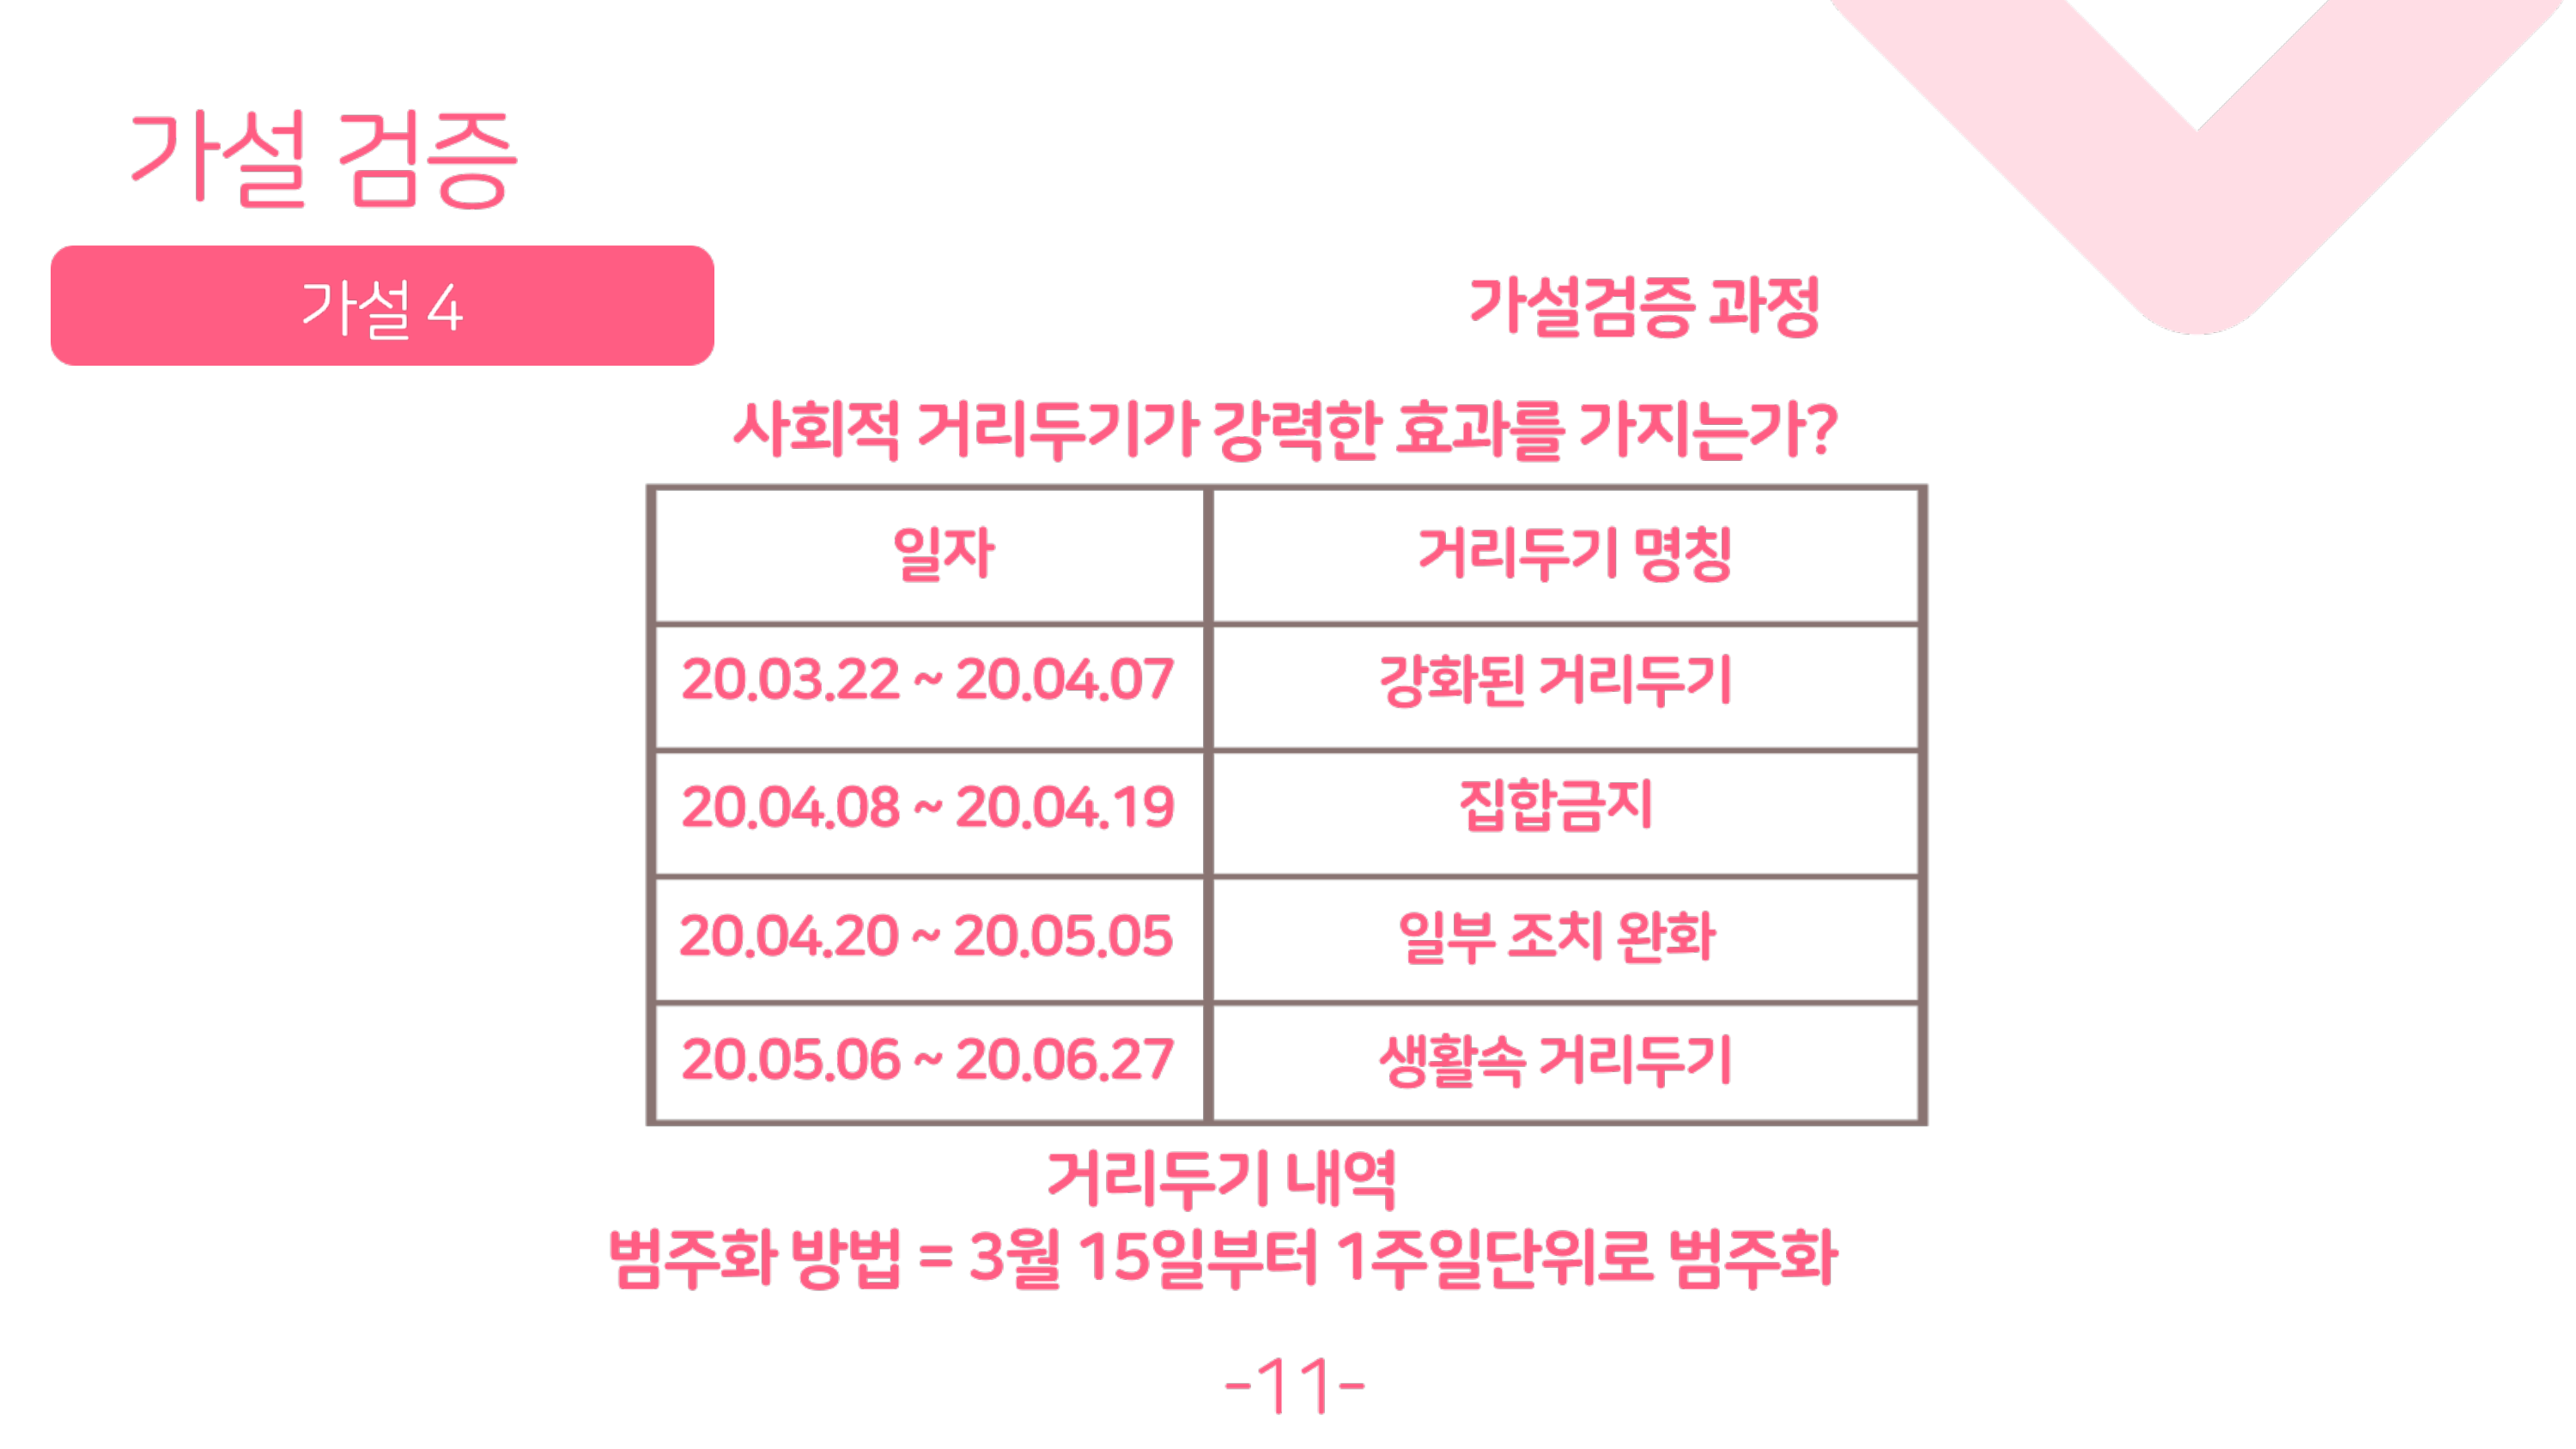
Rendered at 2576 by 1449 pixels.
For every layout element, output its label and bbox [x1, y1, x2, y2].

text_box [499, 246, 714, 366]
picture [1279, 759, 1684, 874]
picture [1286, 505, 1764, 624]
text_box [1820, 0, 2576, 336]
picture [230, 1015, 1871, 1449]
picture [650, 634, 1205, 749]
picture [647, 890, 1202, 1006]
text_box [630, 474, 1945, 1137]
picture [1279, 634, 1764, 749]
picture [1279, 890, 1745, 1006]
text_box [50, 246, 105, 255]
picture [650, 761, 1205, 877]
picture [0, 70, 1873, 509]
picture [653, 505, 1023, 624]
